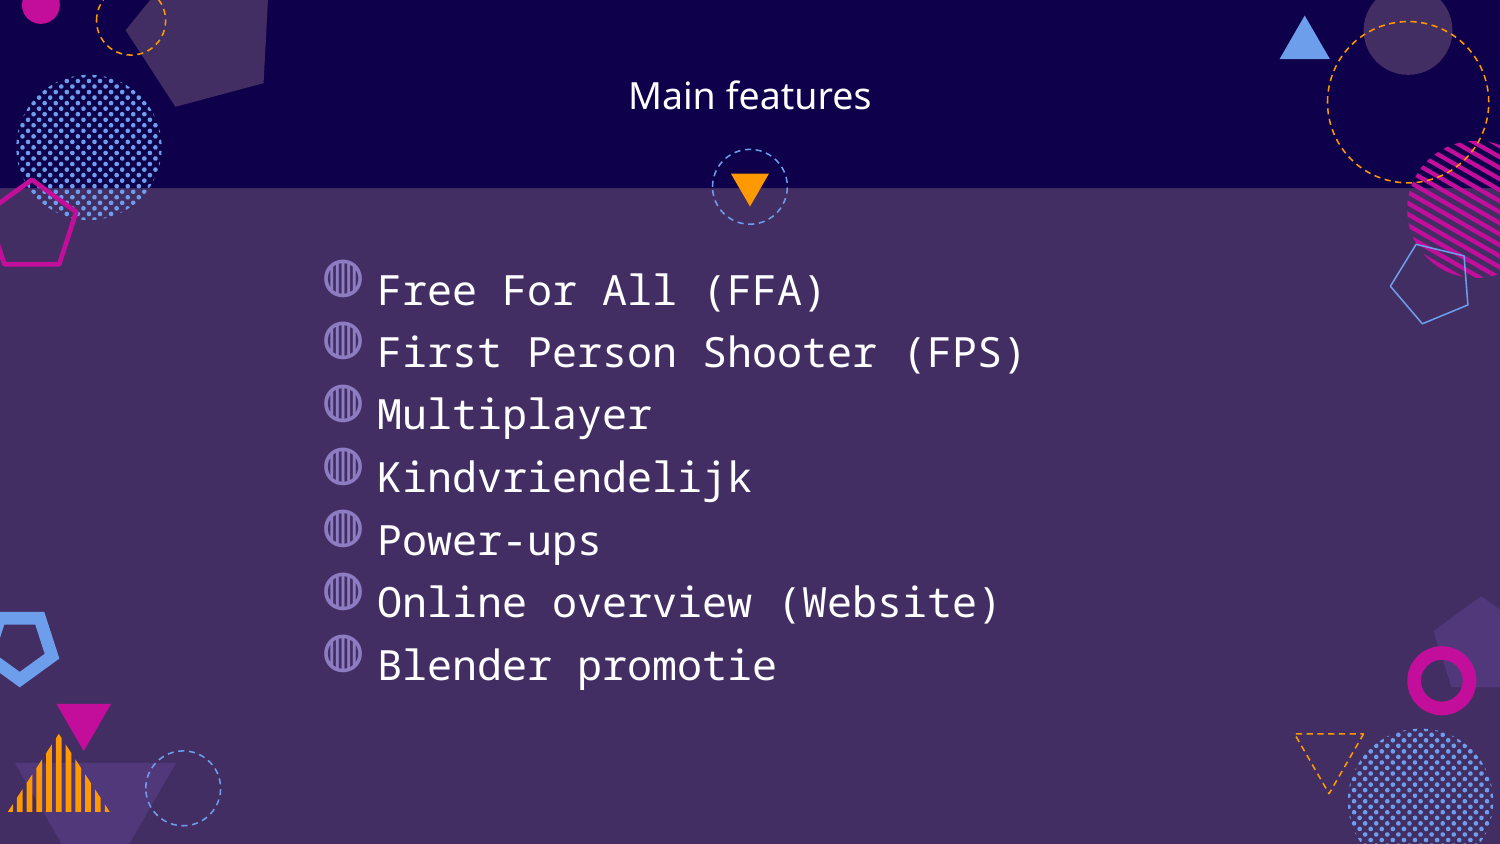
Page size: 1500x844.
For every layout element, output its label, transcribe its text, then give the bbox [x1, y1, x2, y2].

list Free For All (FFA) First Person Shooter (FPS) Multiplayer Kindvriendelijk Power-ups Online overview (Website) Blender promotie [287, 248, 1213, 757]
title Main features [335, 0, 1165, 189]
